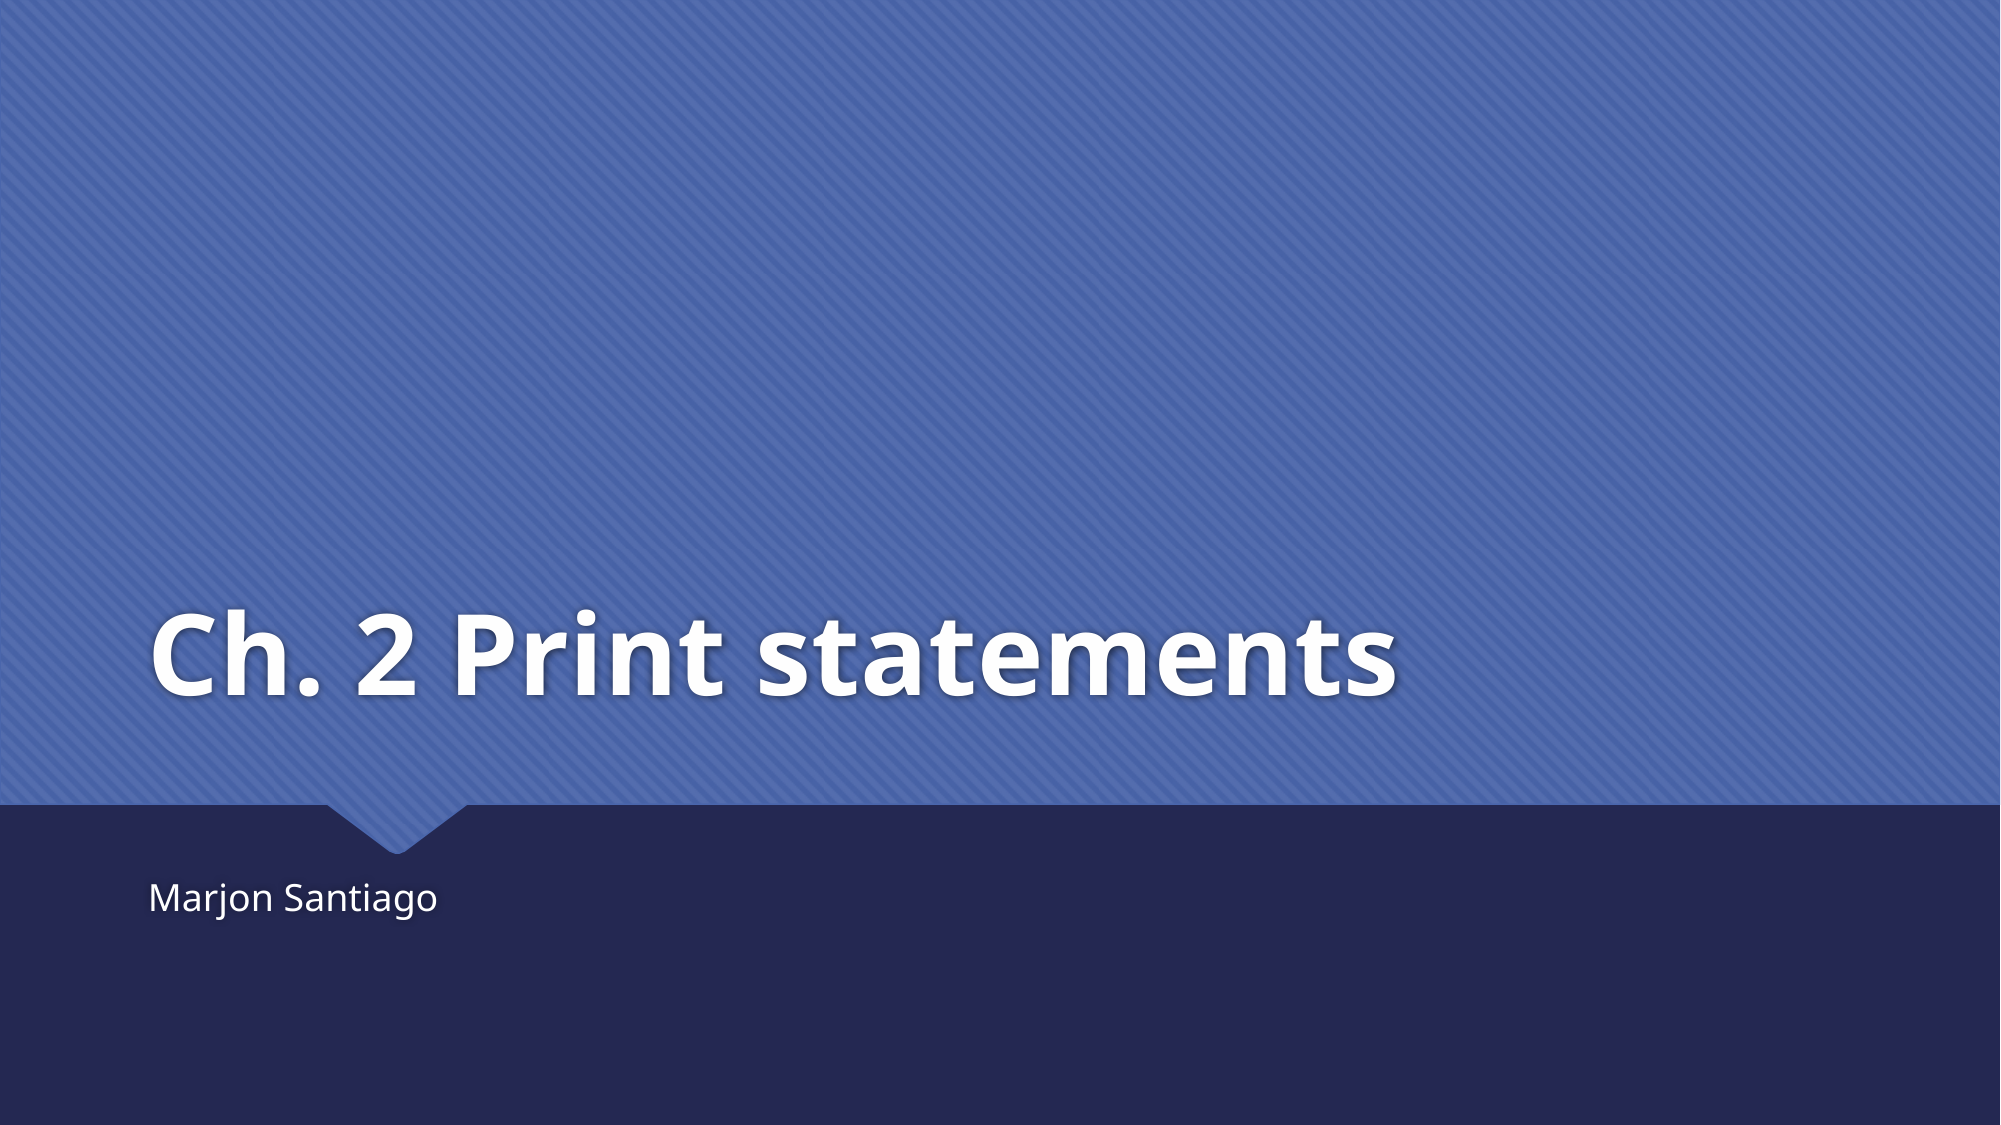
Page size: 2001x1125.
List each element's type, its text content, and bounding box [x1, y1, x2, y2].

subtitle Marjon Santiago [132, 866, 1868, 938]
title Ch. 2 Print statements [132, 237, 1868, 726]
